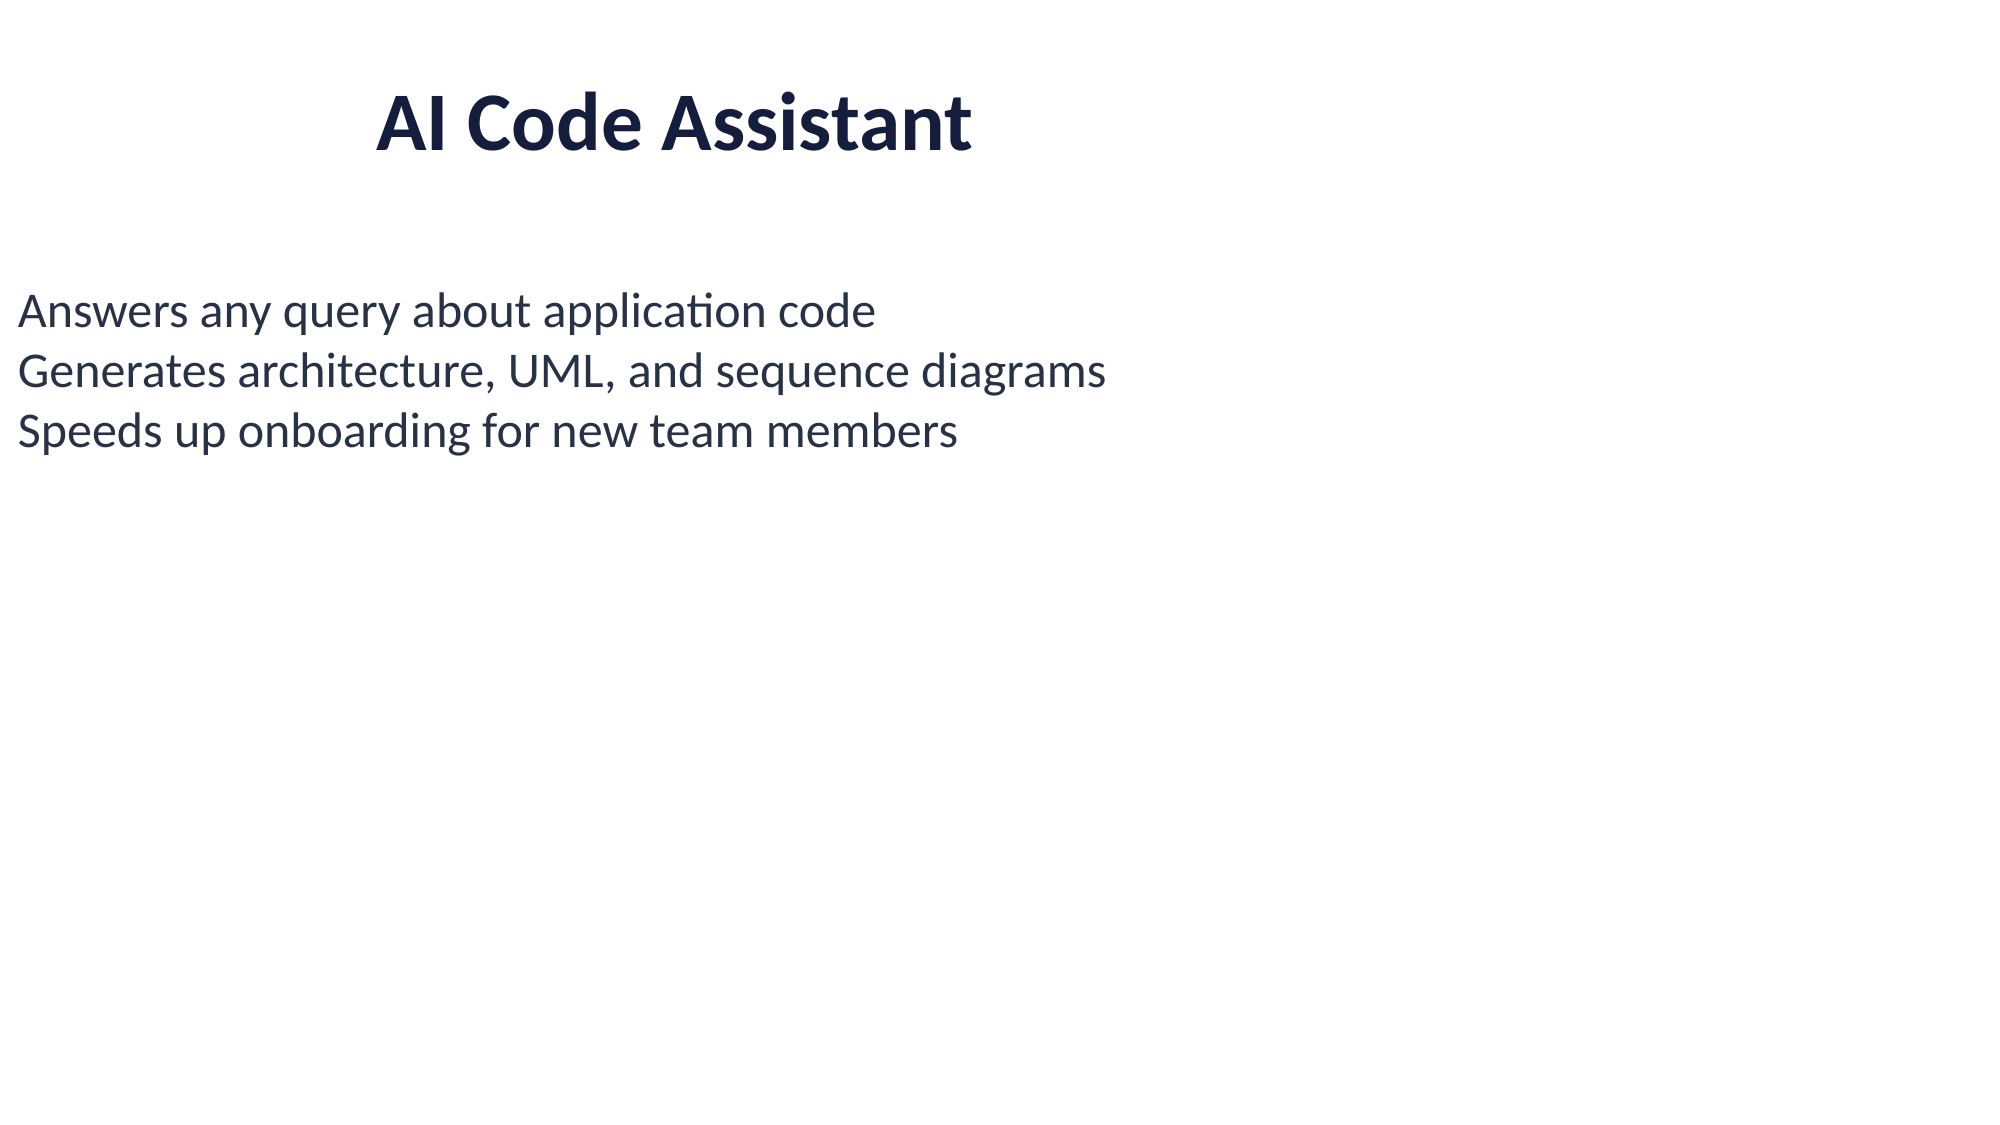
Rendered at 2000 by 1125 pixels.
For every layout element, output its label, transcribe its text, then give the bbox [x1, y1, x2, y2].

text_box AI Code Assistant [361, 60, 989, 175]
text_box Answers any query about application code Generates architecture, UML, and sequence diagrams Speeds up onboarding for new team members [3, 224, 1122, 465]
